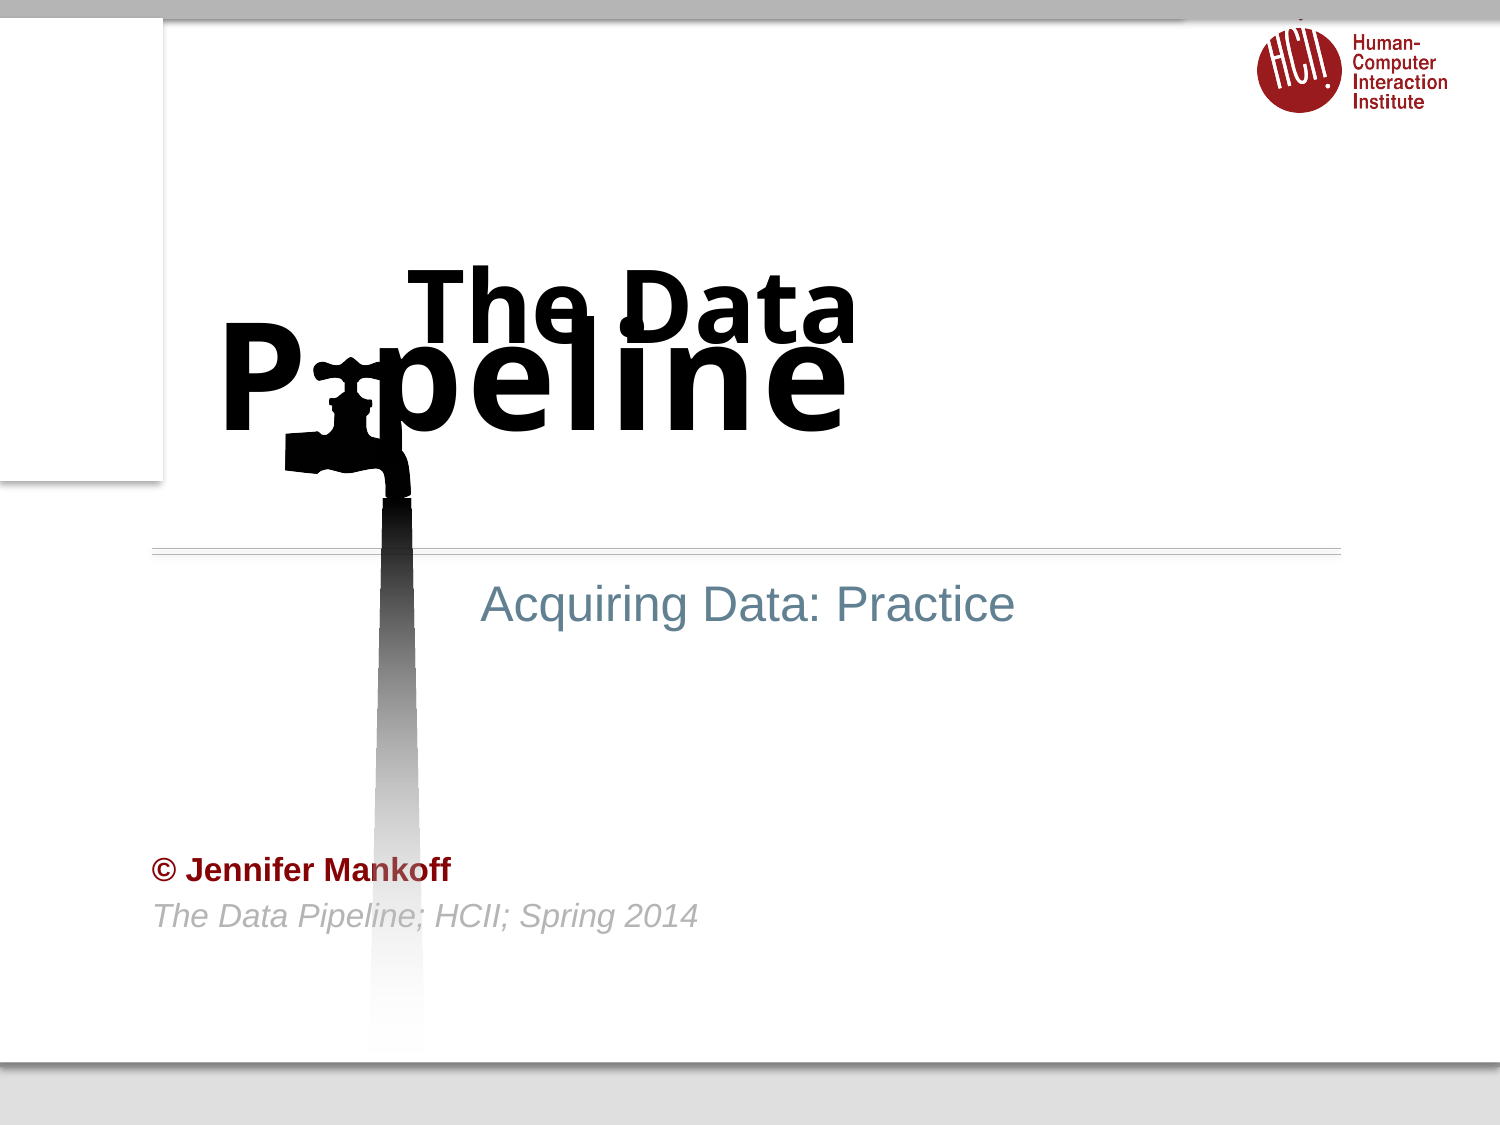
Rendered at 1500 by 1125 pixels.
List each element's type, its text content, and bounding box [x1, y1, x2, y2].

text_box The Data [368, 233, 1143, 371]
text_box P peline [199, 223, 973, 478]
subtitle Acquiring Data: Practice [480, 577, 1342, 748]
list © Jennifer Mankoff [151, 848, 373, 894]
text_box [368, 507, 425, 1057]
list The Data Pipeline; HCII; Spring 2014 [151, 894, 372, 984]
list The Data Pipeline; HCII; Spring 2014 [421, 894, 1342, 984]
picture [284, 357, 411, 499]
list © Jennifer Mankoff [420, 848, 1342, 894]
picture [1257, 20, 1447, 113]
